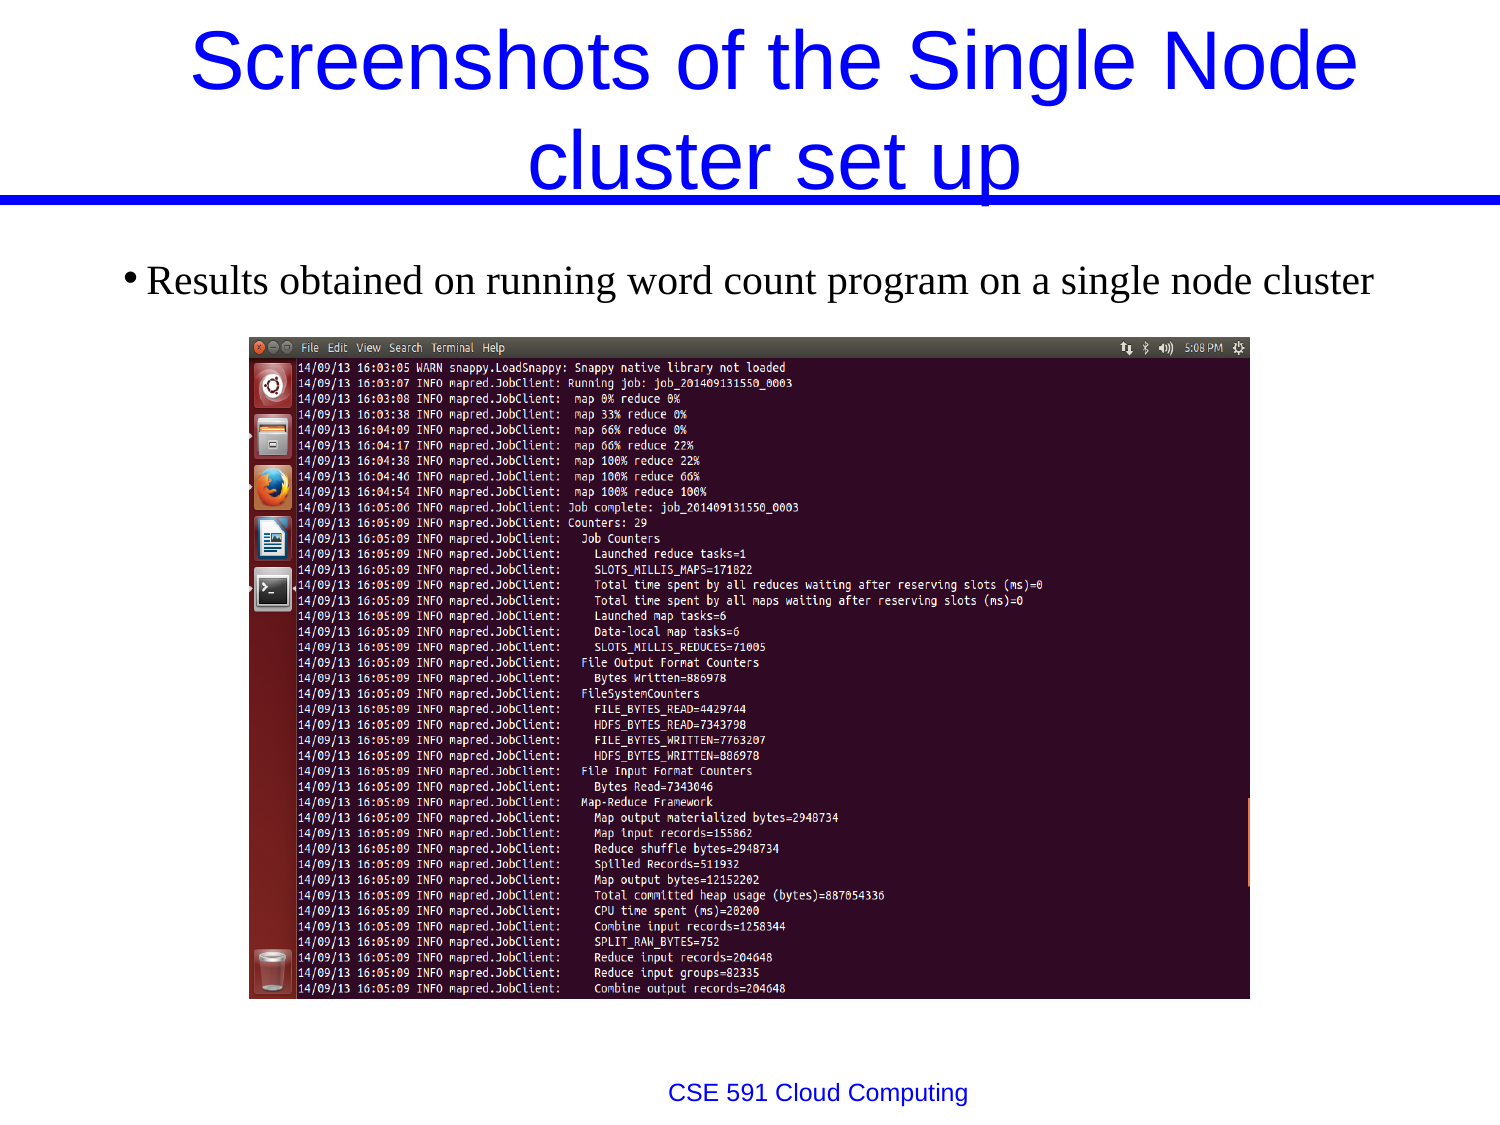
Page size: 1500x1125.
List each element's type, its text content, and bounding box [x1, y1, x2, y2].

list Results obtained on running word count program on a single node cluster [75, 237, 1425, 1038]
title Screenshots of the Single Node cluster set up [99, 24, 1450, 188]
picture [249, 337, 1251, 1000]
